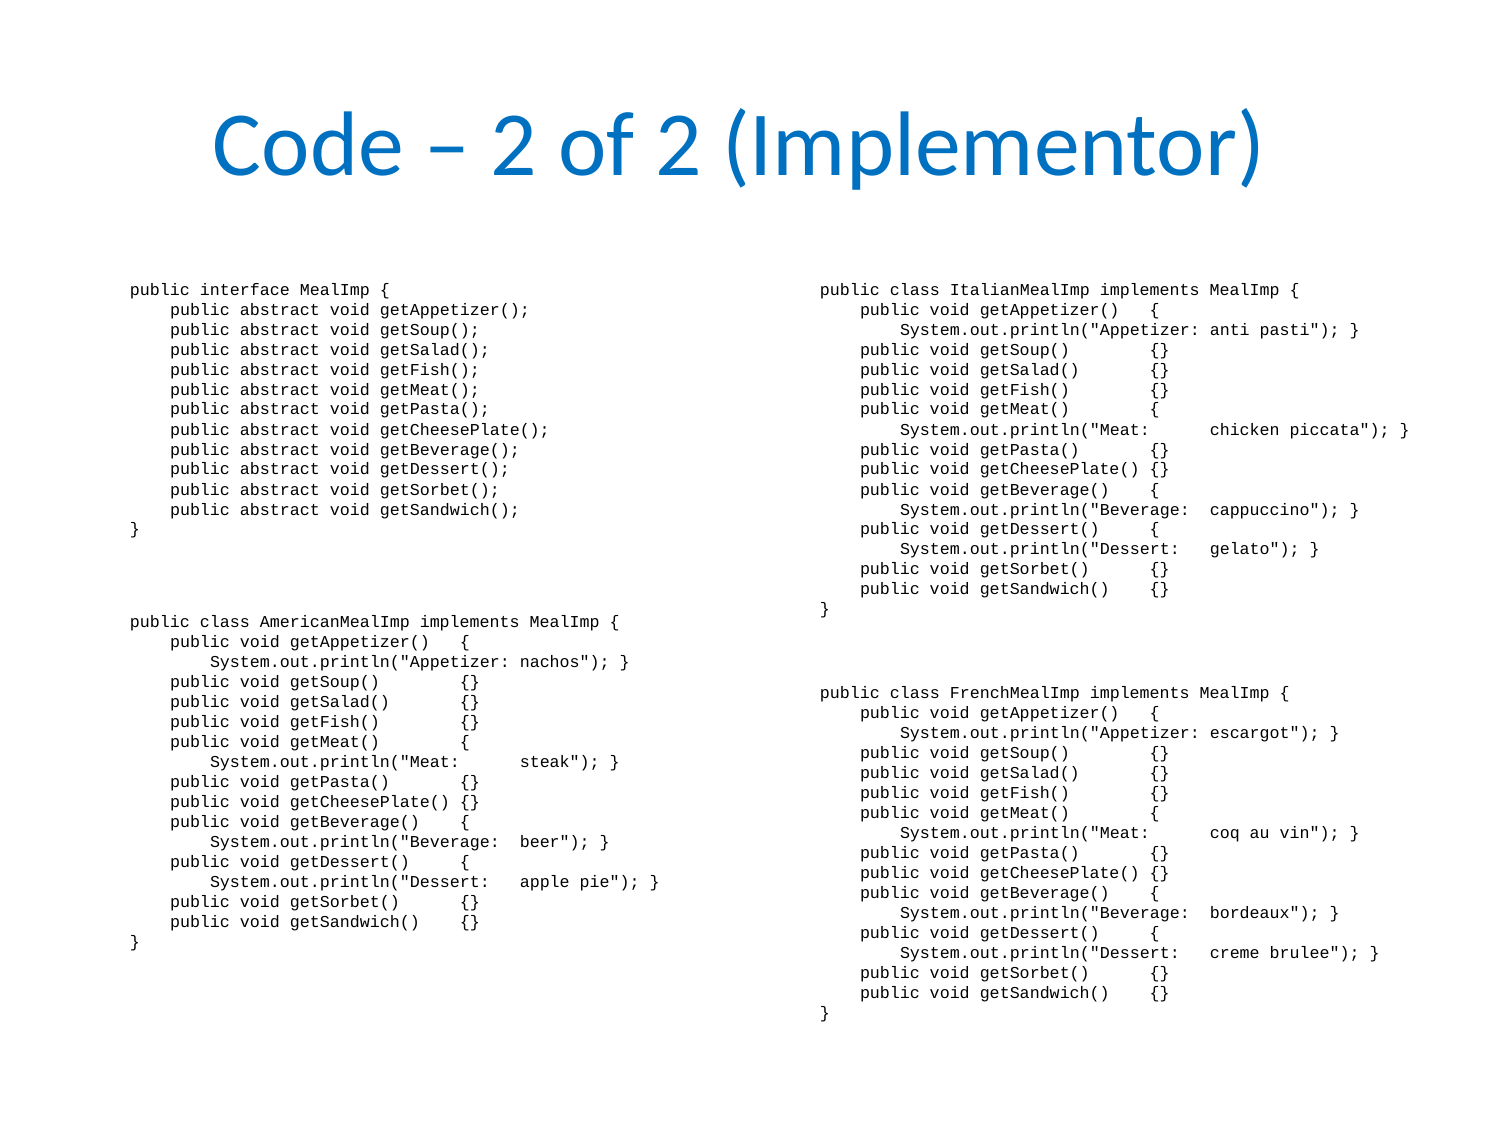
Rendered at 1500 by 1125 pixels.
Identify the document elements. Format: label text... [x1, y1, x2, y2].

text_box public class AmericanMealImp implements MealImp { public void getAppetizer() { System.out.println("Appetizer: nachos"); } public void getSoup() {} public void getSalad() {} public void getFish() {} public void getMeat() { System.out.println("Meat: steak"); } public void getPasta() {} public void getCheesePlate() {} public void getBeverage() { System.out.println("Beverage: beer"); } public void getDessert() { System.out.println("Dessert: apple pie"); } public void getSorbet() {} public void getSandwich() {} } [115, 603, 675, 958]
text_box public class ItalianMealImp implements MealImp { public void getAppetizer() { System.out.println("Appetizer: anti pasti"); } public void getSoup() {} public void getSalad() {} public void getFish() {} public void getMeat() { System.out.println("Meat: chicken piccata"); } public void getPasta() {} public void getCheesePlate() {} public void getBeverage() { System.out.println("Beverage: cappuccino"); } public void getDessert() { System.out.println("Dessert: gelato"); } public void getSorbet() {} public void getSandwich() {} } [805, 271, 1425, 646]
text_box public interface MealImp { public abstract void getAppetizer(); public abstract void getSoup(); public abstract void getSalad(); public abstract void getFish(); public abstract void getMeat(); public abstract void getPasta(); public abstract void getCheesePlate(); public abstract void getBeverage(); public abstract void getDessert(); public abstract void getSorbet(); public abstract void getSandwich(); } [115, 271, 565, 546]
title Code – 2 of 2 (Implementor) [75, 45, 1425, 233]
text_box public class FrenchMealImp implements MealImp { public void getAppetizer() { System.out.println("Appetizer: escargot"); } public void getSoup() {} public void getSalad() {} public void getFish() {} public void getMeat() { System.out.println("Meat: coq au vin"); } public void getPasta() {} public void getCheesePlate() {} public void getBeverage() { System.out.println("Beverage: bordeaux"); } public void getDessert() { System.out.println("Dessert: creme brulee"); } public void getSorbet() {} public void getSandwich() {} } [805, 674, 1395, 1049]
